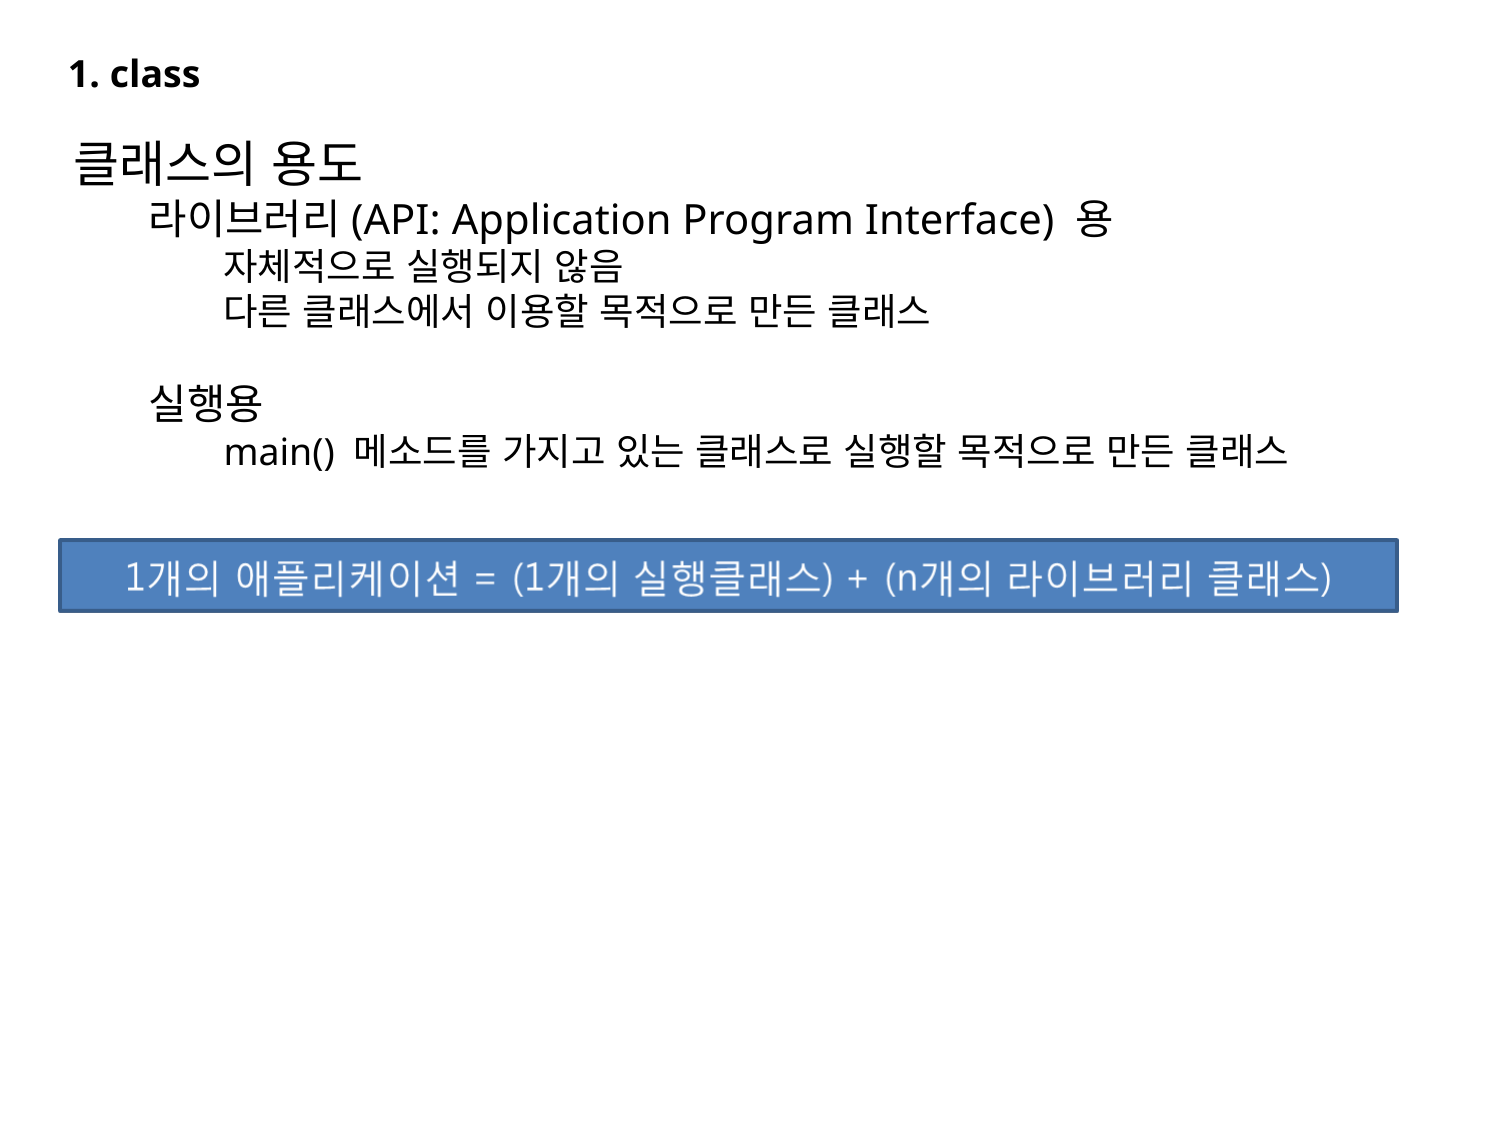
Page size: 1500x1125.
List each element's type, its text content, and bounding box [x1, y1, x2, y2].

text_box 1. class [53, 42, 644, 103]
picture [58, 538, 1400, 623]
text_box 클래스의 용도 라이브러리(API: Application Program Interface) 용 자체적으로 실행되지 않음 다른 클래스에서 이용할 목적으로 만든 클래스 실행용 main() 메소드를 가지고 있는 클래스로 실행할 목적으로 만든 클래스 [58, 125, 1483, 511]
